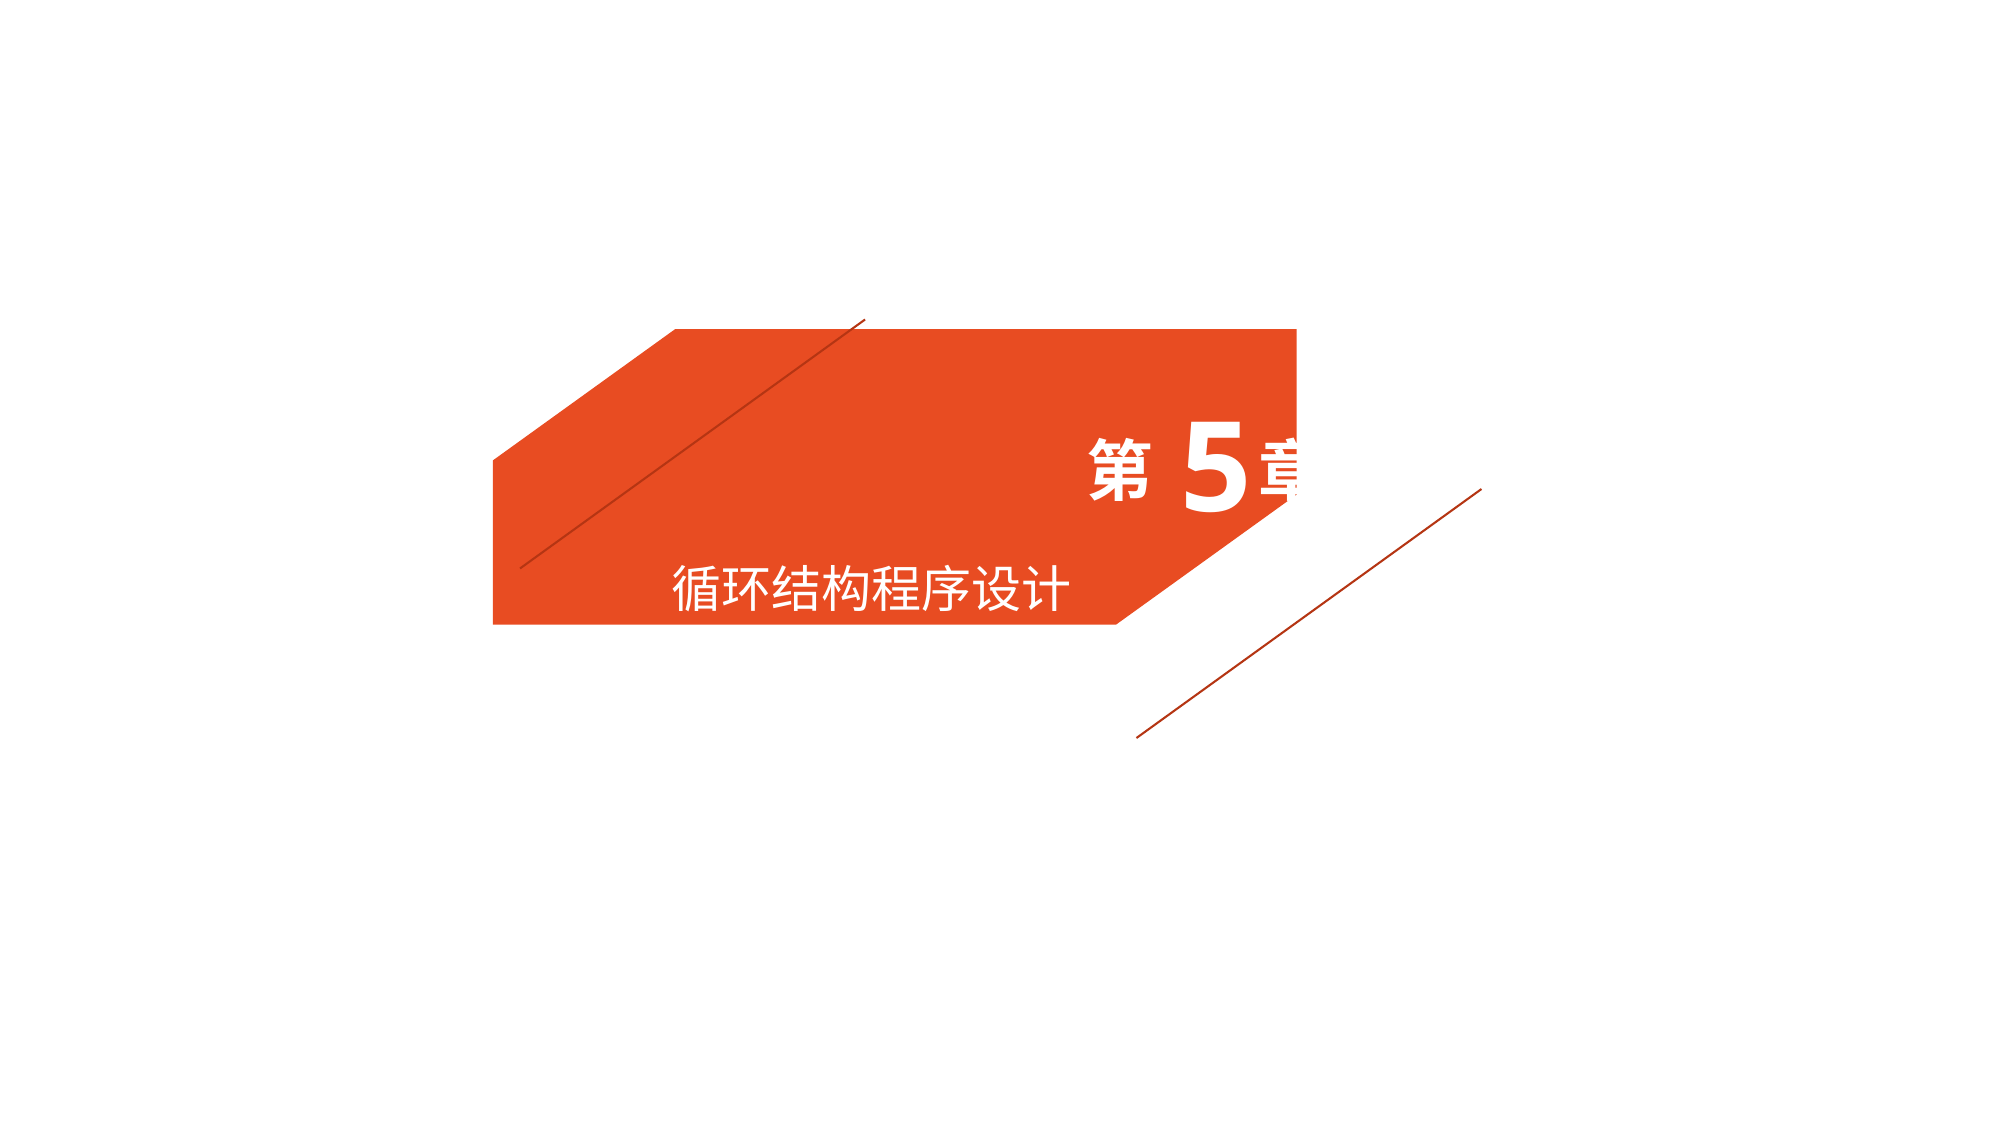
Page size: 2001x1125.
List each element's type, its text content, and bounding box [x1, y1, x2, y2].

text_box [866, 329, 1297, 520]
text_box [520, 319, 866, 569]
text_box [492, 440, 656, 625]
text_box 章 [1243, 421, 1350, 488]
text_box 5 [1165, 379, 1267, 488]
text_box 循环结构程序设计 [656, 520, 1136, 627]
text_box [1136, 488, 1482, 738]
text_box 第 [1072, 421, 1179, 518]
